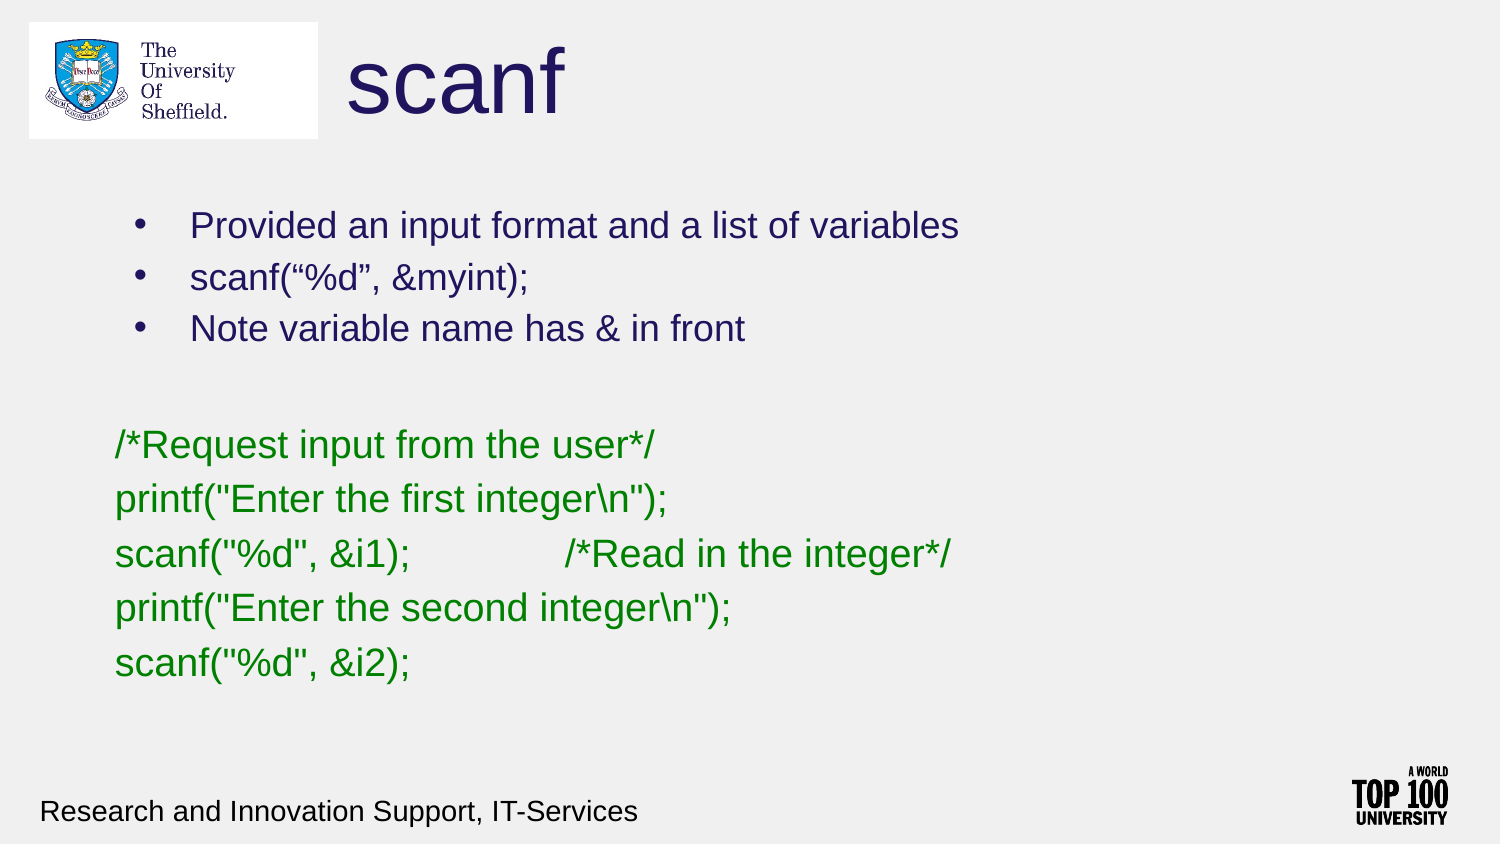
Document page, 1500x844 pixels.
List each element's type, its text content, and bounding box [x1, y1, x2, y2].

title scanf [331, 33, 1500, 128]
picture [29, 22, 318, 139]
list Provided an input format and a list of variables scanf(“%d”, &myint); Note variable name has & in front /*Request input from the user*/ printf("Enter the first integer\n"); scanf("%d", &i1); /*Read in the integer*/ printf("Enter the second integer\n"); scanf("%d", &i2); [99, 186, 1450, 750]
picture [1352, 766, 1448, 825]
